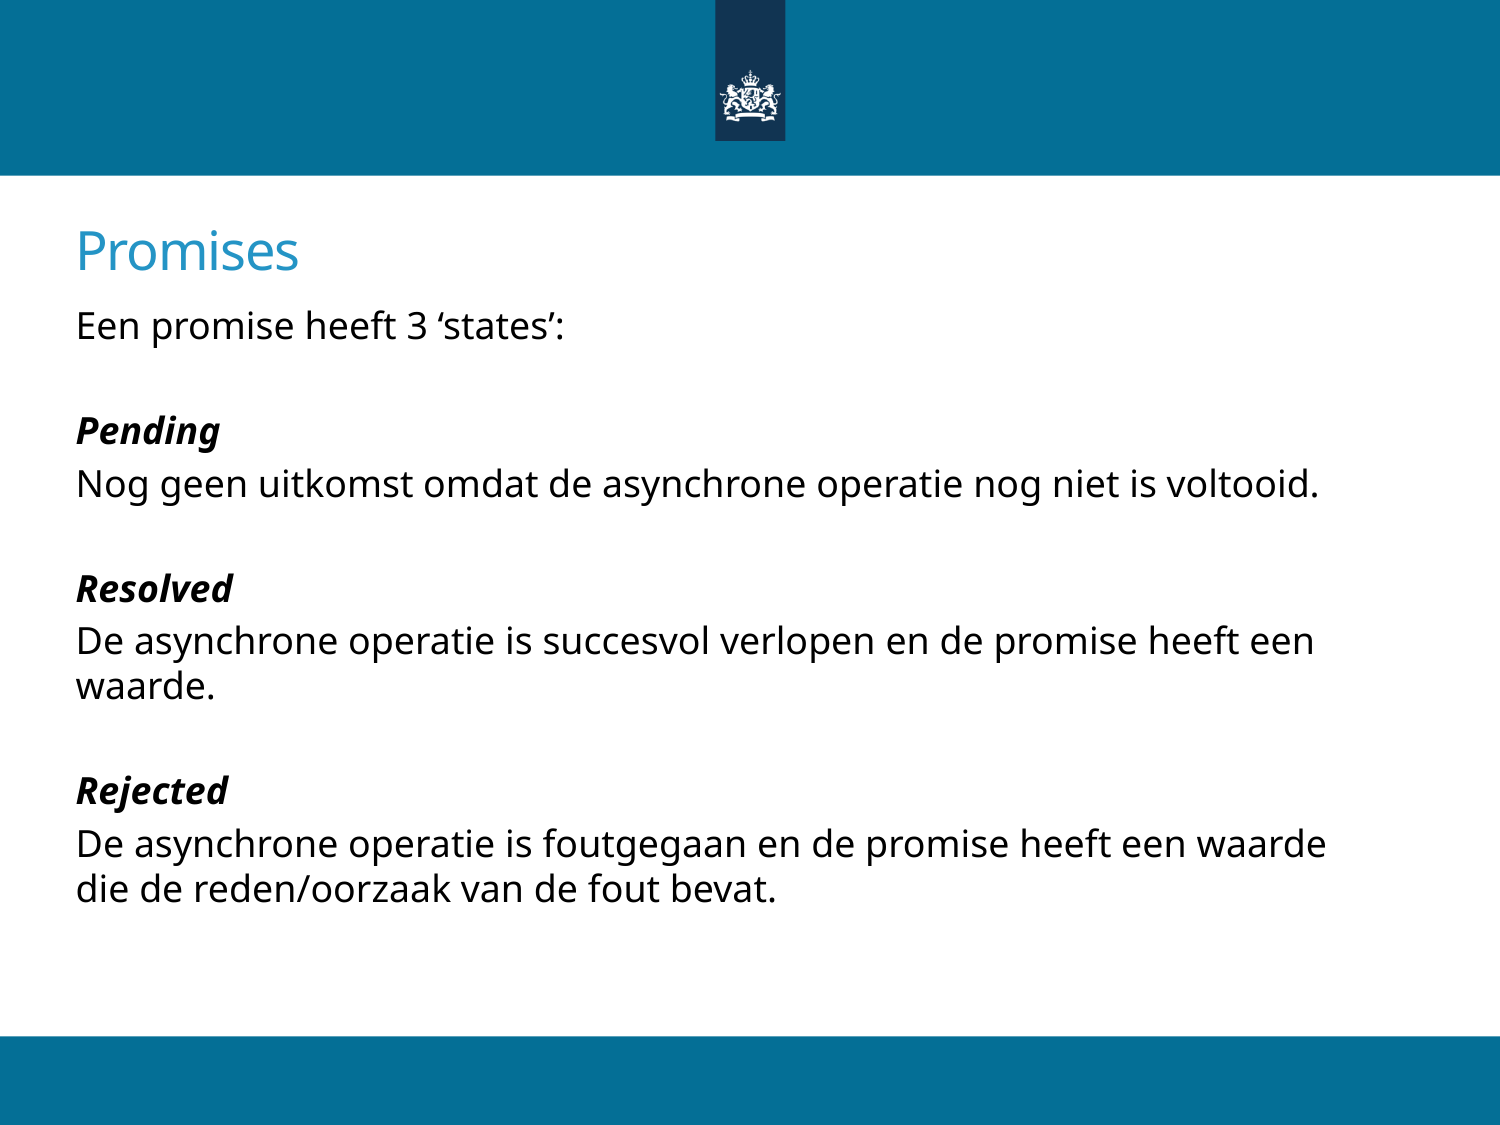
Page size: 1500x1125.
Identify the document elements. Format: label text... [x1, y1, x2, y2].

list Een promise heeft 3 ‘states’: Pending Nog geen uitkomst omdat de asynchrone operatie nog niet is voltooid. Resolved De asynchrone operatie is succesvol verlopen en de promise heeft een waarde. Rejected De asynchrone operatie is foutgegaan en de promise heeft een waarde die de reden/oorzaak van de fout bevat. [60, 295, 1350, 997]
picture [716, 0, 784, 140]
title Promises [60, 202, 1348, 295]
